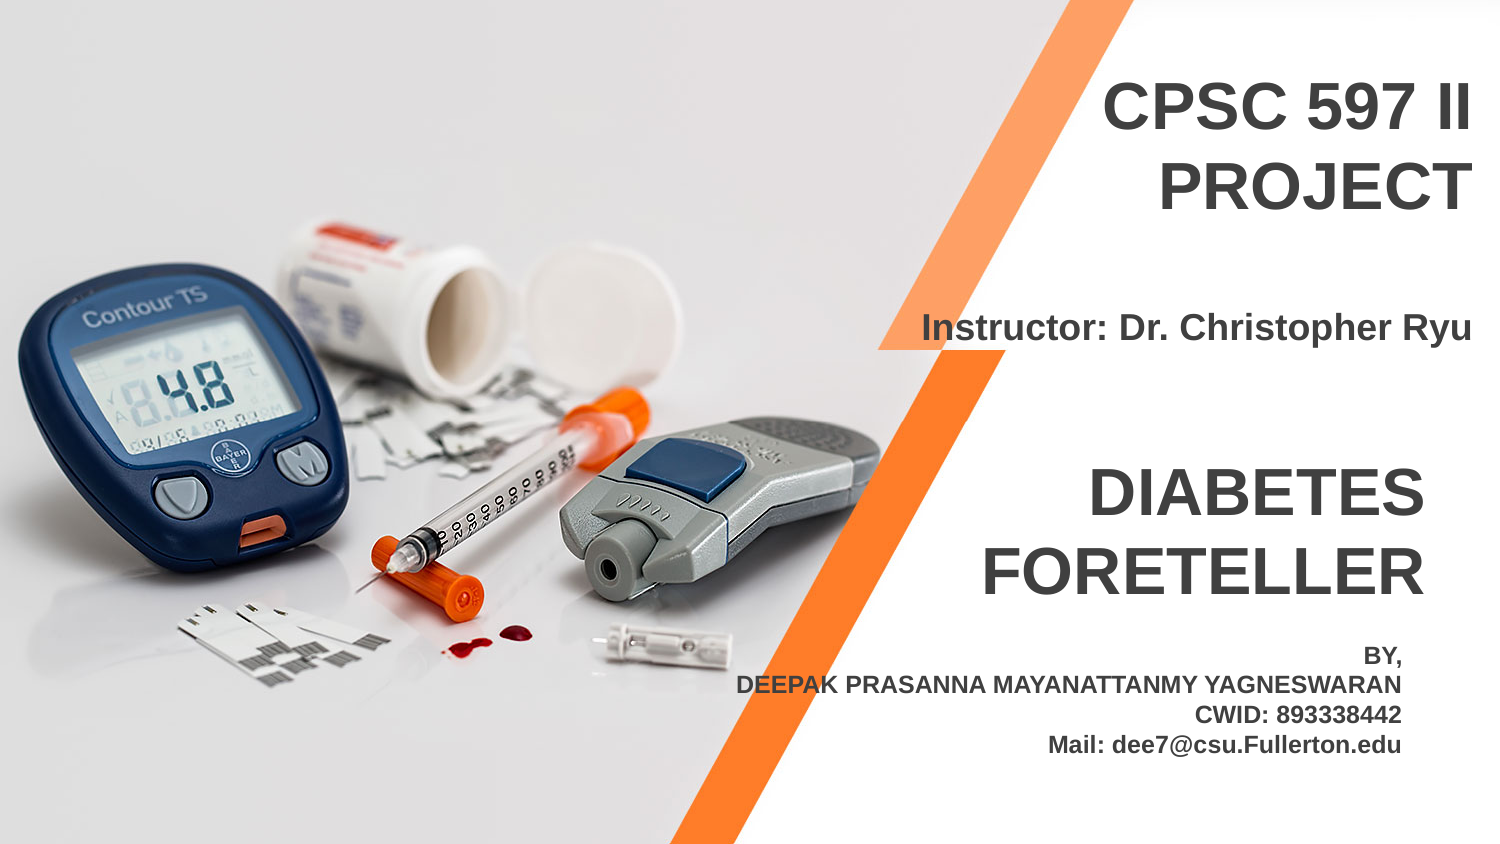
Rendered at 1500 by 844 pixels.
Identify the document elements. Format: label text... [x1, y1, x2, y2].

text_box DIABETES FORETELLER [643, 440, 1441, 616]
text_box CPSC 597 II PROJECT Instructor: Dr. Christopher Ryu [690, 55, 1489, 356]
text_box BY, DEEPAK PRASANNA MAYANATTANMY YAGNESWARAN CWID: 893338442 Mail: dee7@csu.Fullerton.edu [620, 631, 1418, 767]
picture [0, 0, 1500, 844]
